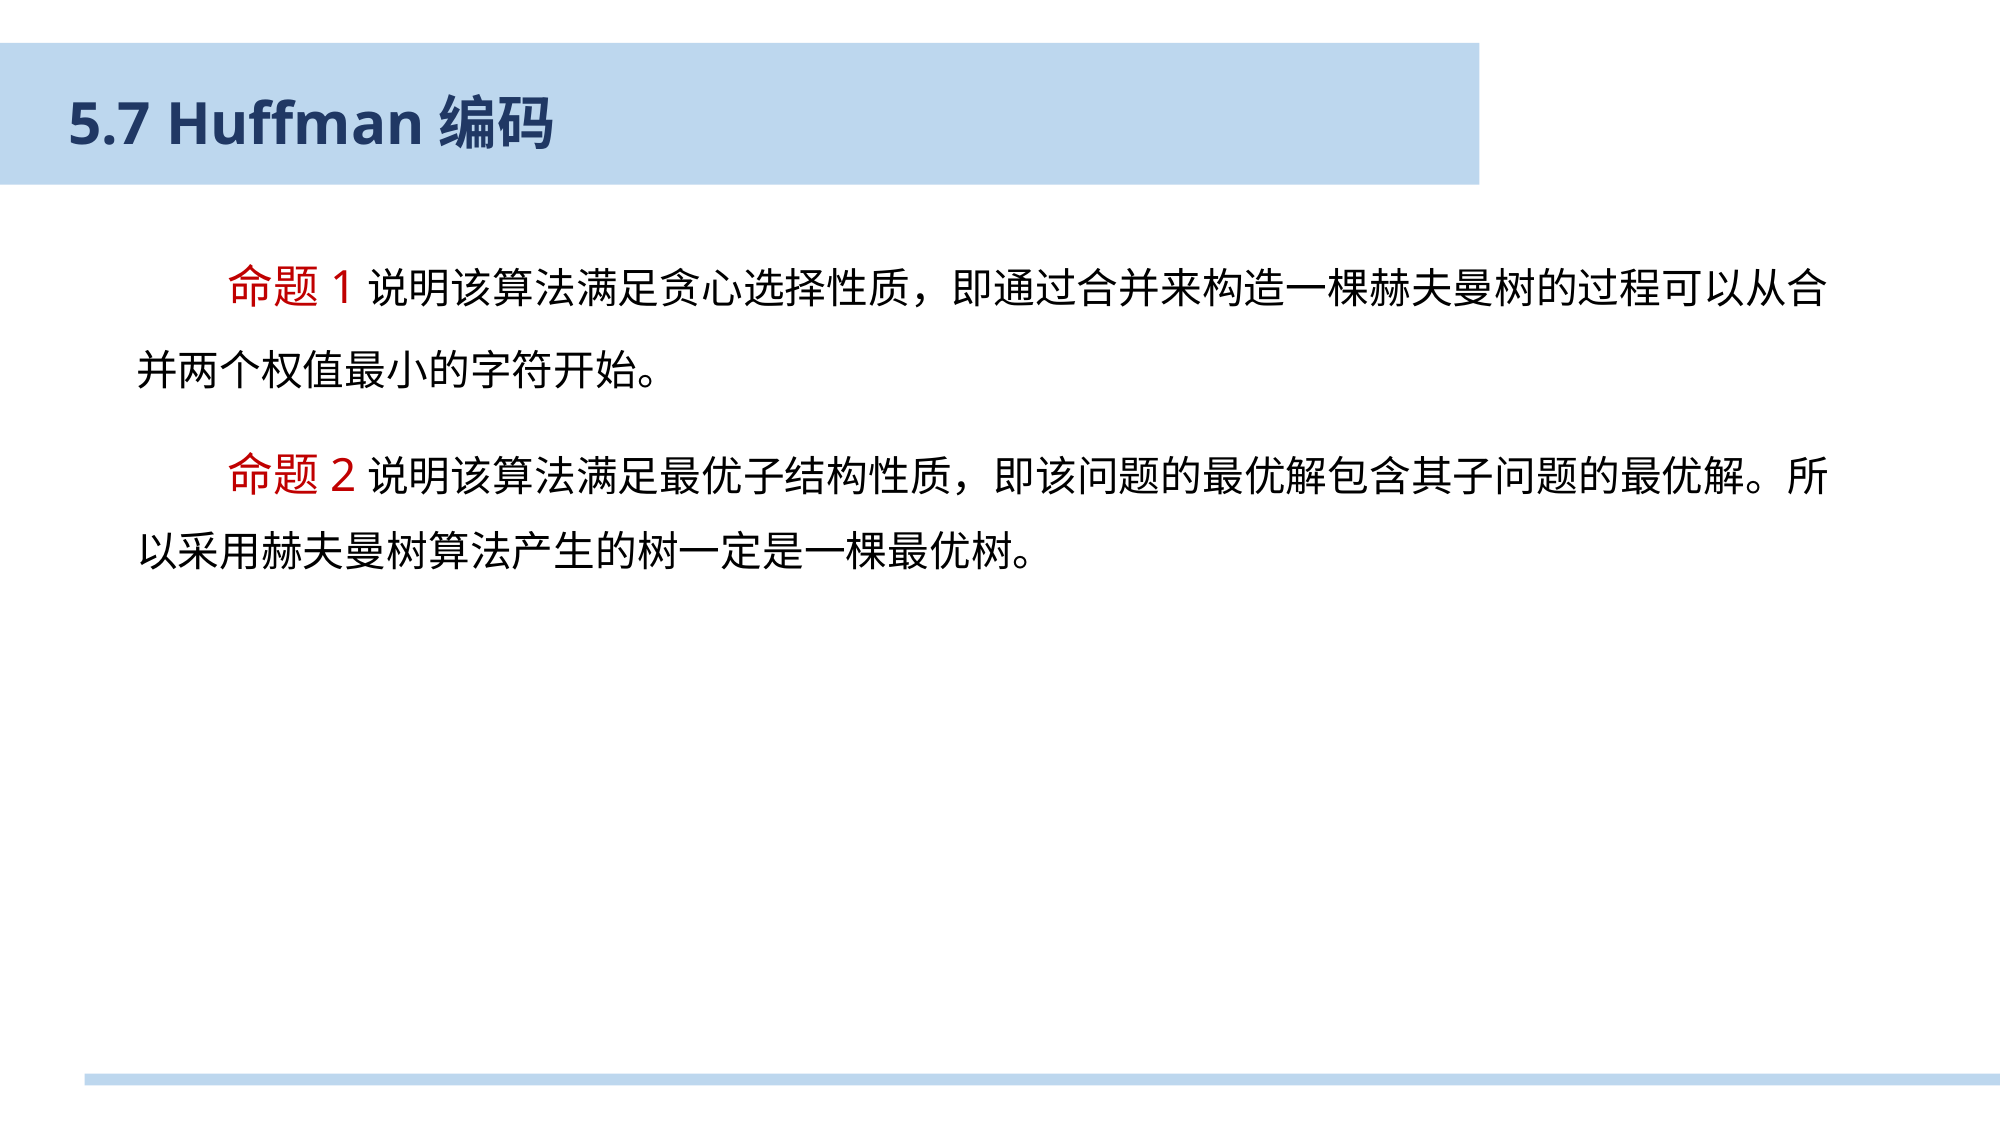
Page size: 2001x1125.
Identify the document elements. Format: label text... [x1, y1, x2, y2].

text_box 命题1说明该算法满足贪心选择性质，即通过合并来构造一棵赫夫曼树的过程可以从合并两个权值最小的字符开始。 命题2说明该算法满足最优子结构性质，即该问题的最优解包含其子问题的最优解。所以采用赫夫曼树算法产生的树一定是一棵最优树。 [121, 222, 1848, 583]
list 5.7 Huffman编码 [0, 42, 1480, 185]
